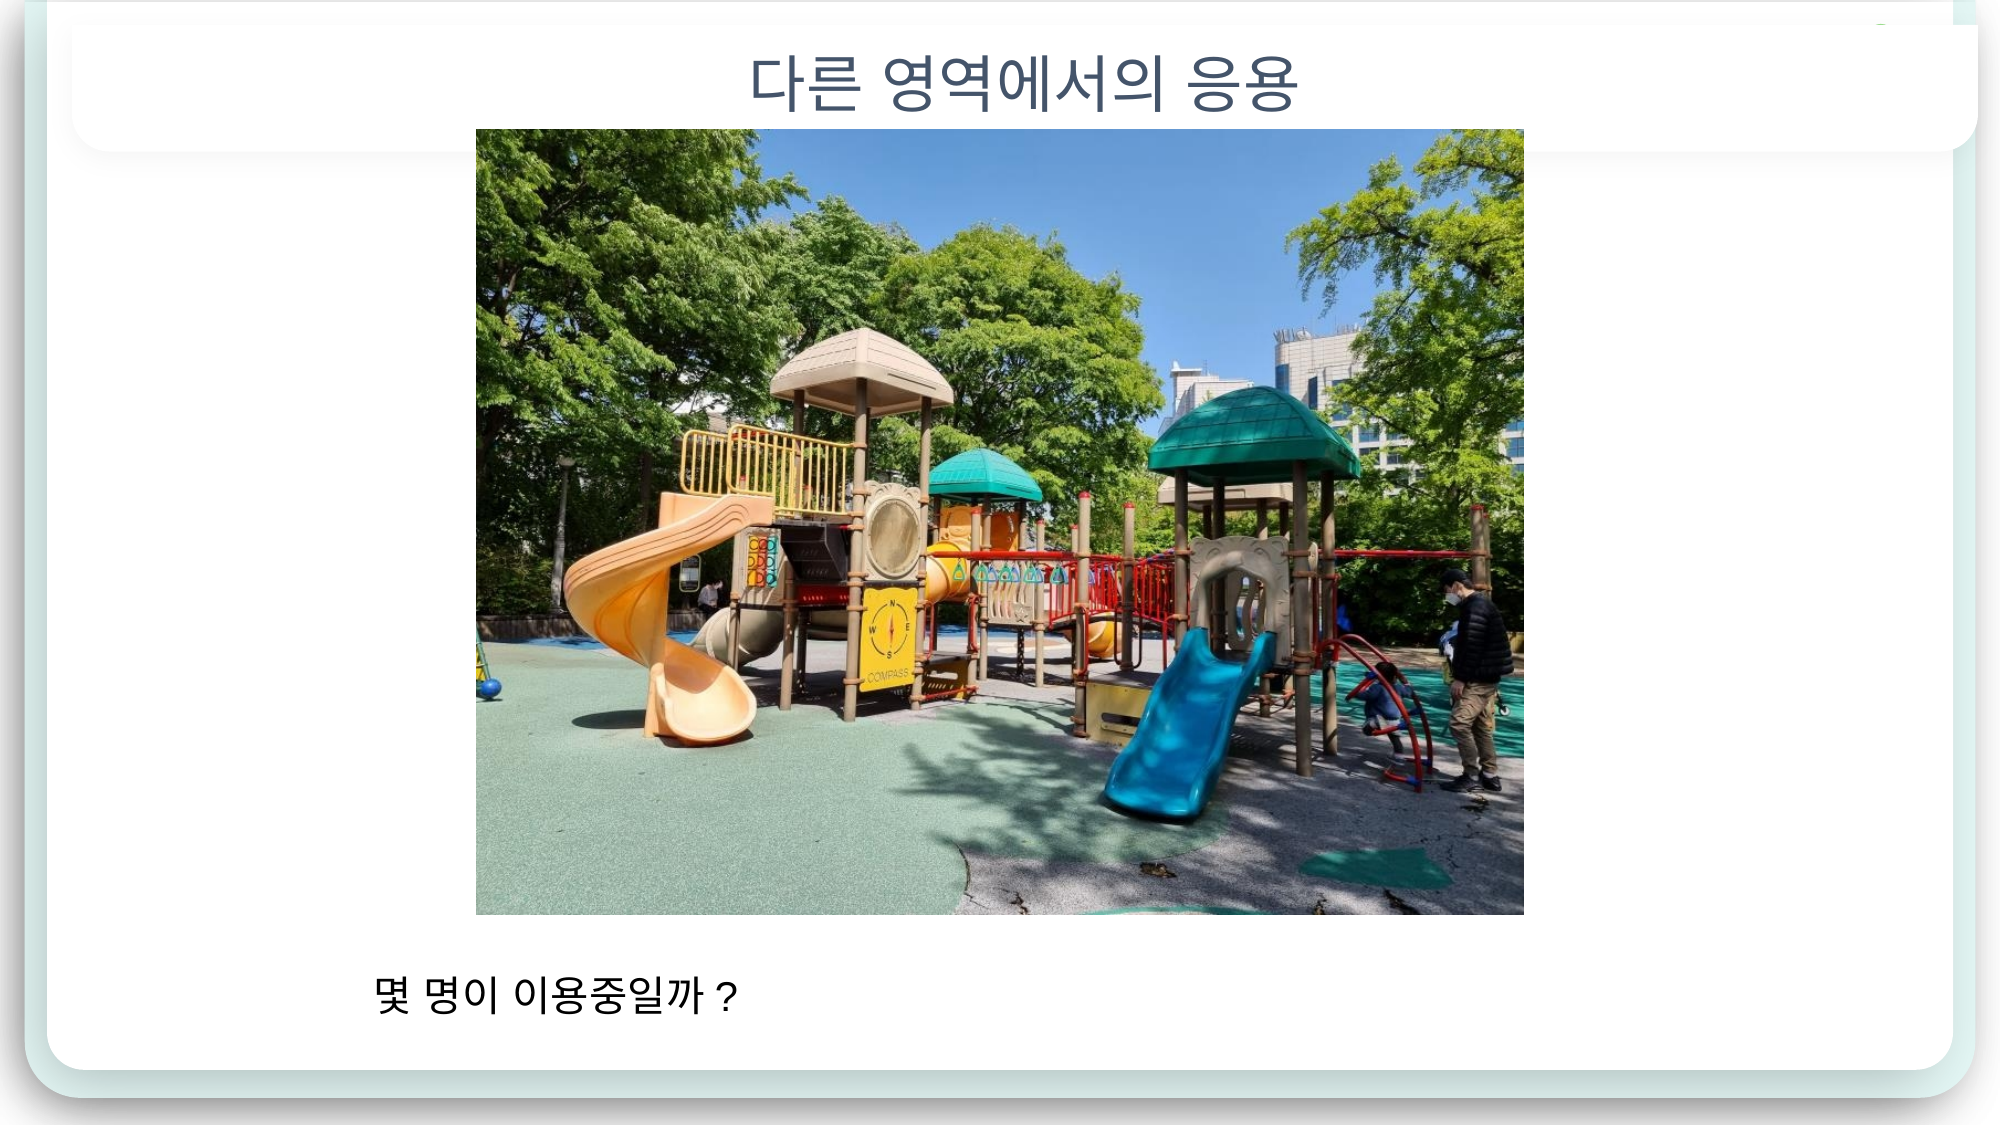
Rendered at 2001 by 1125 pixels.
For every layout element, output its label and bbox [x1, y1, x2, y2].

picture [476, 129, 1524, 916]
text_box [24, 1, 1976, 1099]
